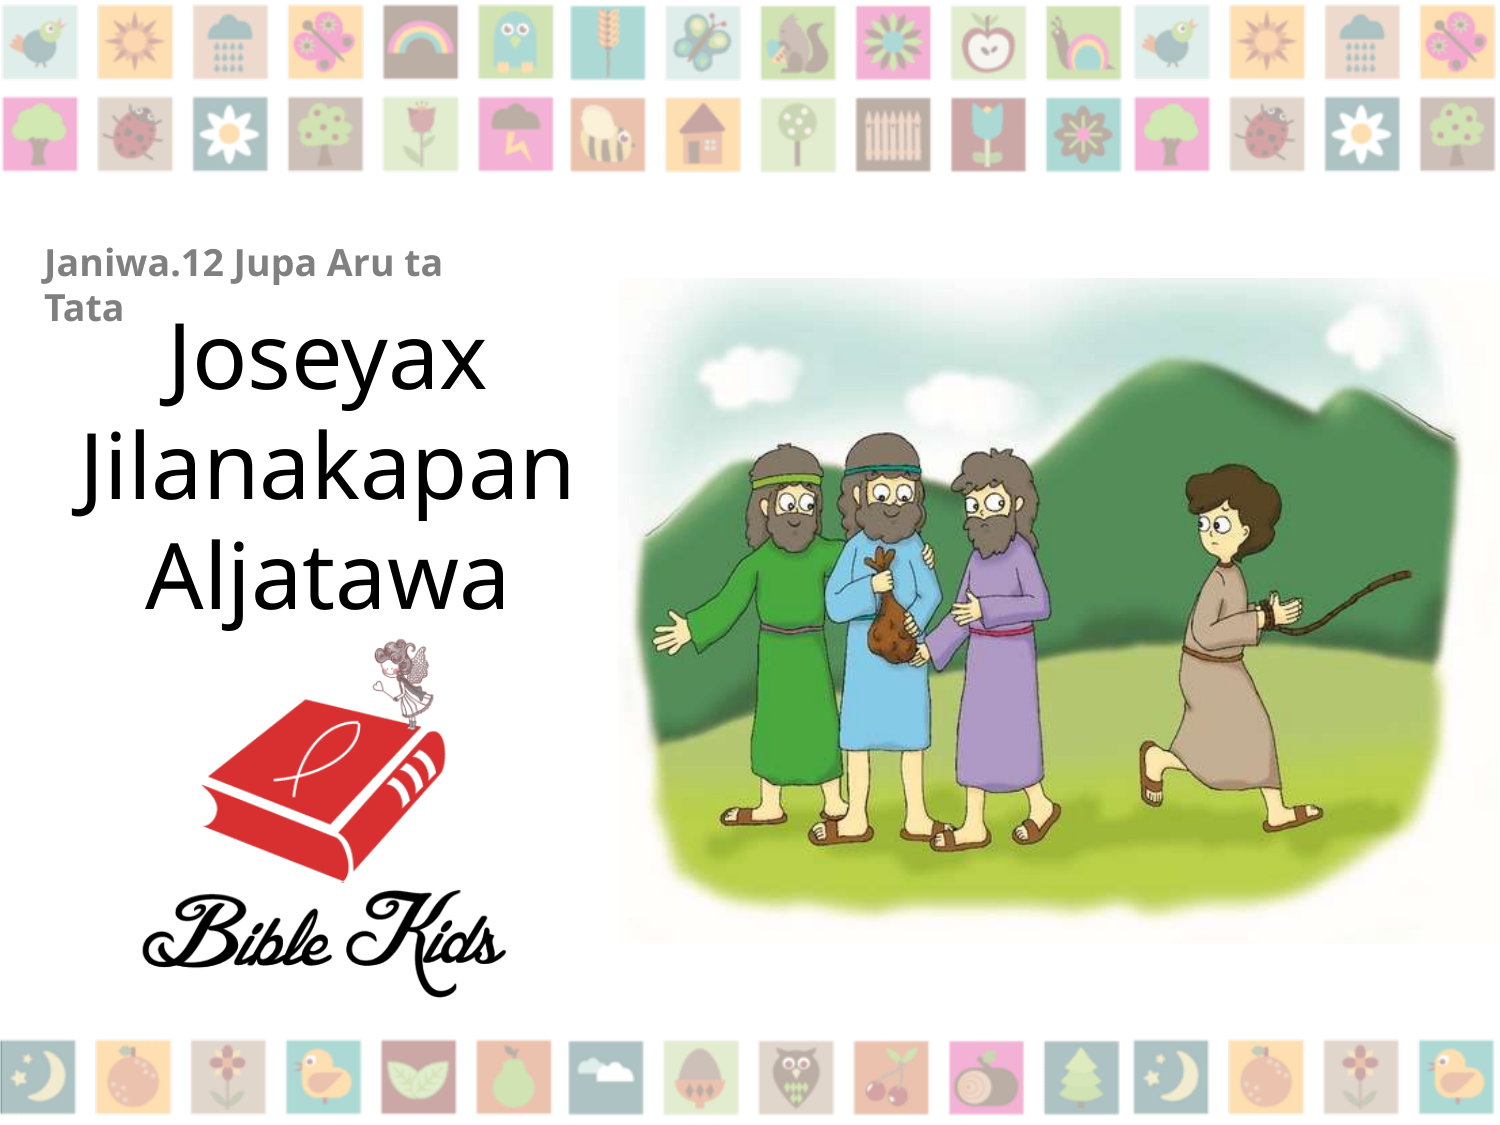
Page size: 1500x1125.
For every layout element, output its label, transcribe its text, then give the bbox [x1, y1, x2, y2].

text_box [0, 3, 1500, 181]
text_box Janiwa.12 Jupa Aru ta Tata [29, 231, 543, 290]
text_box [0, 1028, 1500, 1118]
picture [618, 278, 1500, 945]
picture [117, 600, 544, 1027]
text_box Joseyax Jilanakapan Aljatawa [5, 290, 613, 636]
